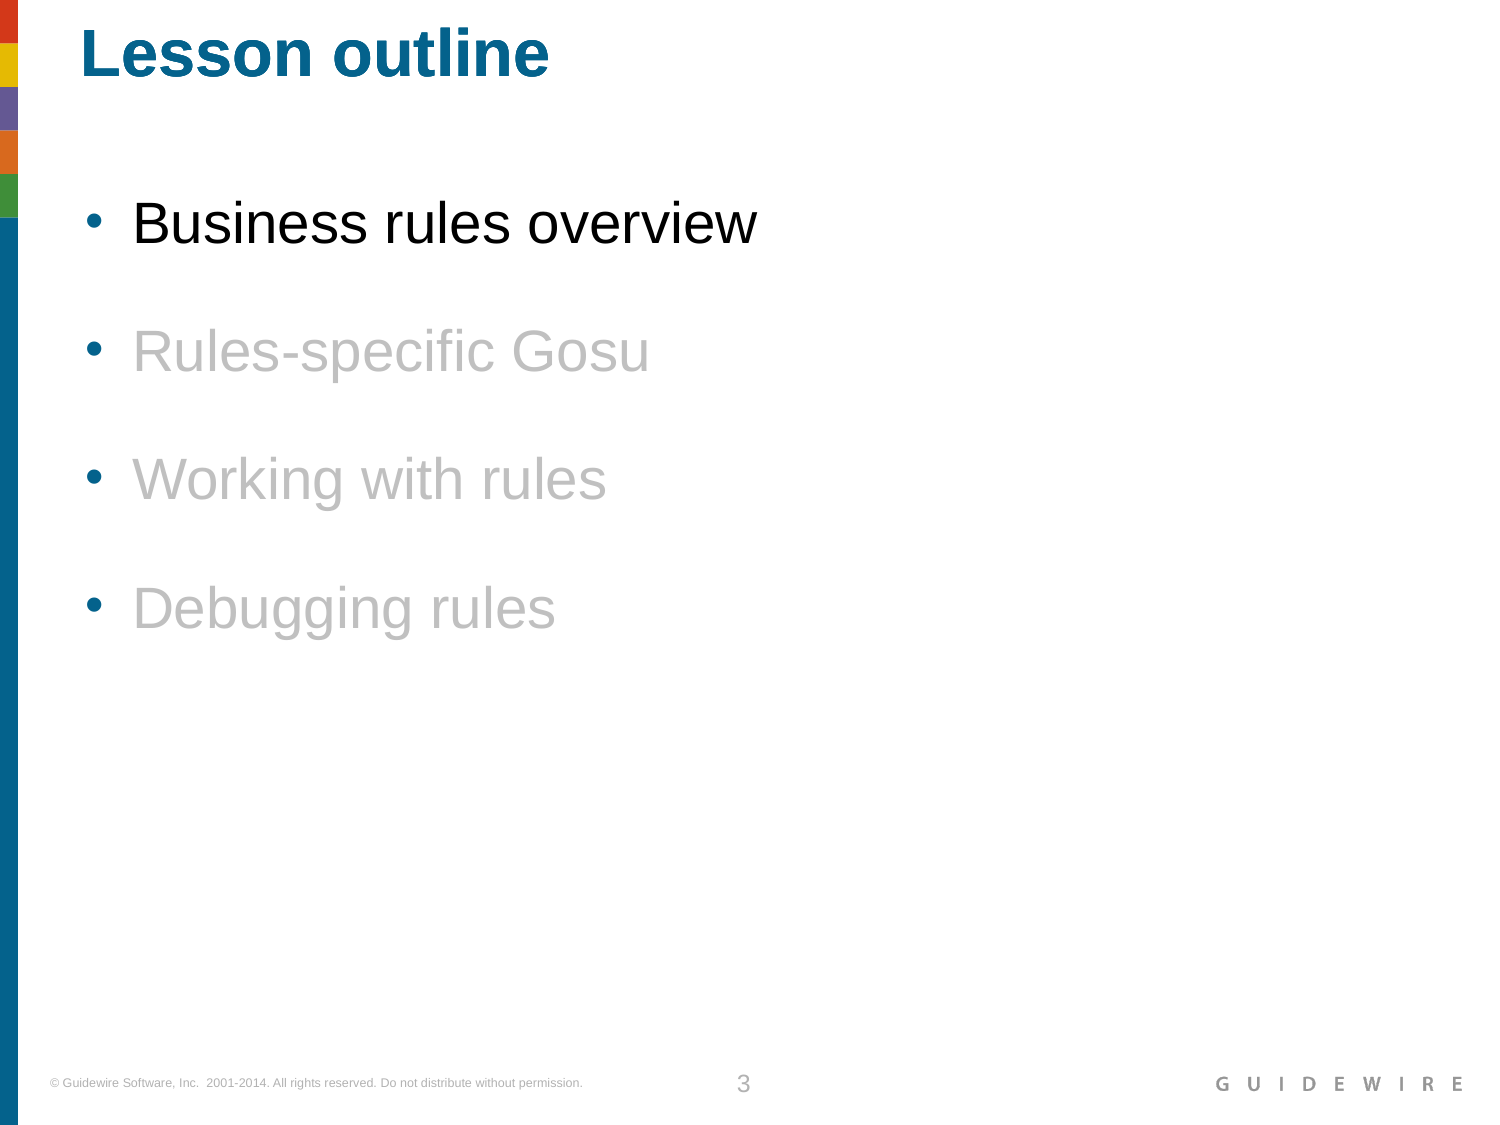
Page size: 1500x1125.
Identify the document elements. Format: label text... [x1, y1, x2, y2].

picture [1215, 1073, 1480, 1096]
list Business rules overview Rules-specific Gosu Working with rules Debugging rules [85, 149, 1450, 1050]
